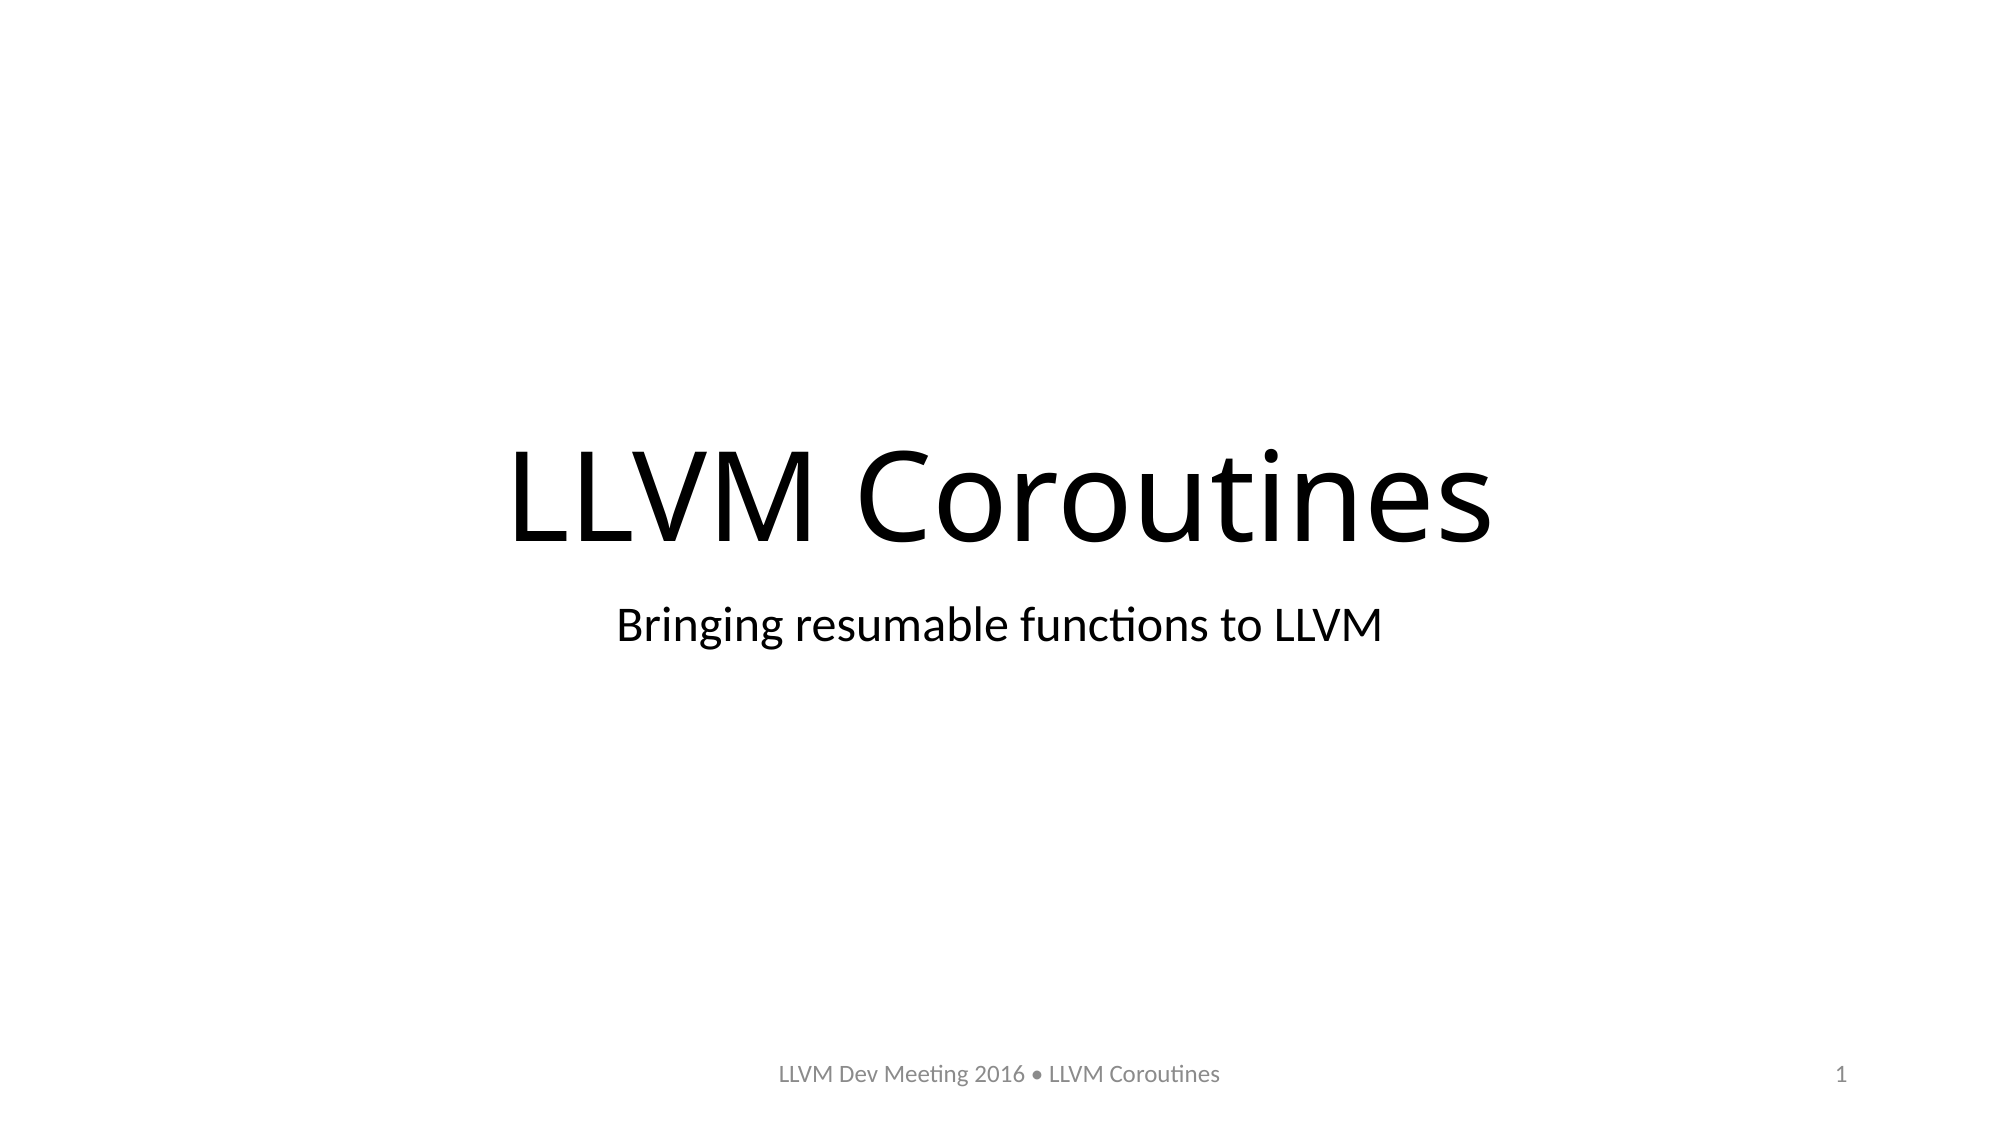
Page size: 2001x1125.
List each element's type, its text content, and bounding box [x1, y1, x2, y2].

footer LLVM Dev Meeting 2016 • LLVM Coroutines [662, 1042, 1338, 1103]
slide_number 1 [1412, 1042, 1863, 1103]
title LLVM Coroutines [249, 184, 1750, 576]
subtitle Bringing resumable functions to LLVM [249, 590, 1750, 863]
